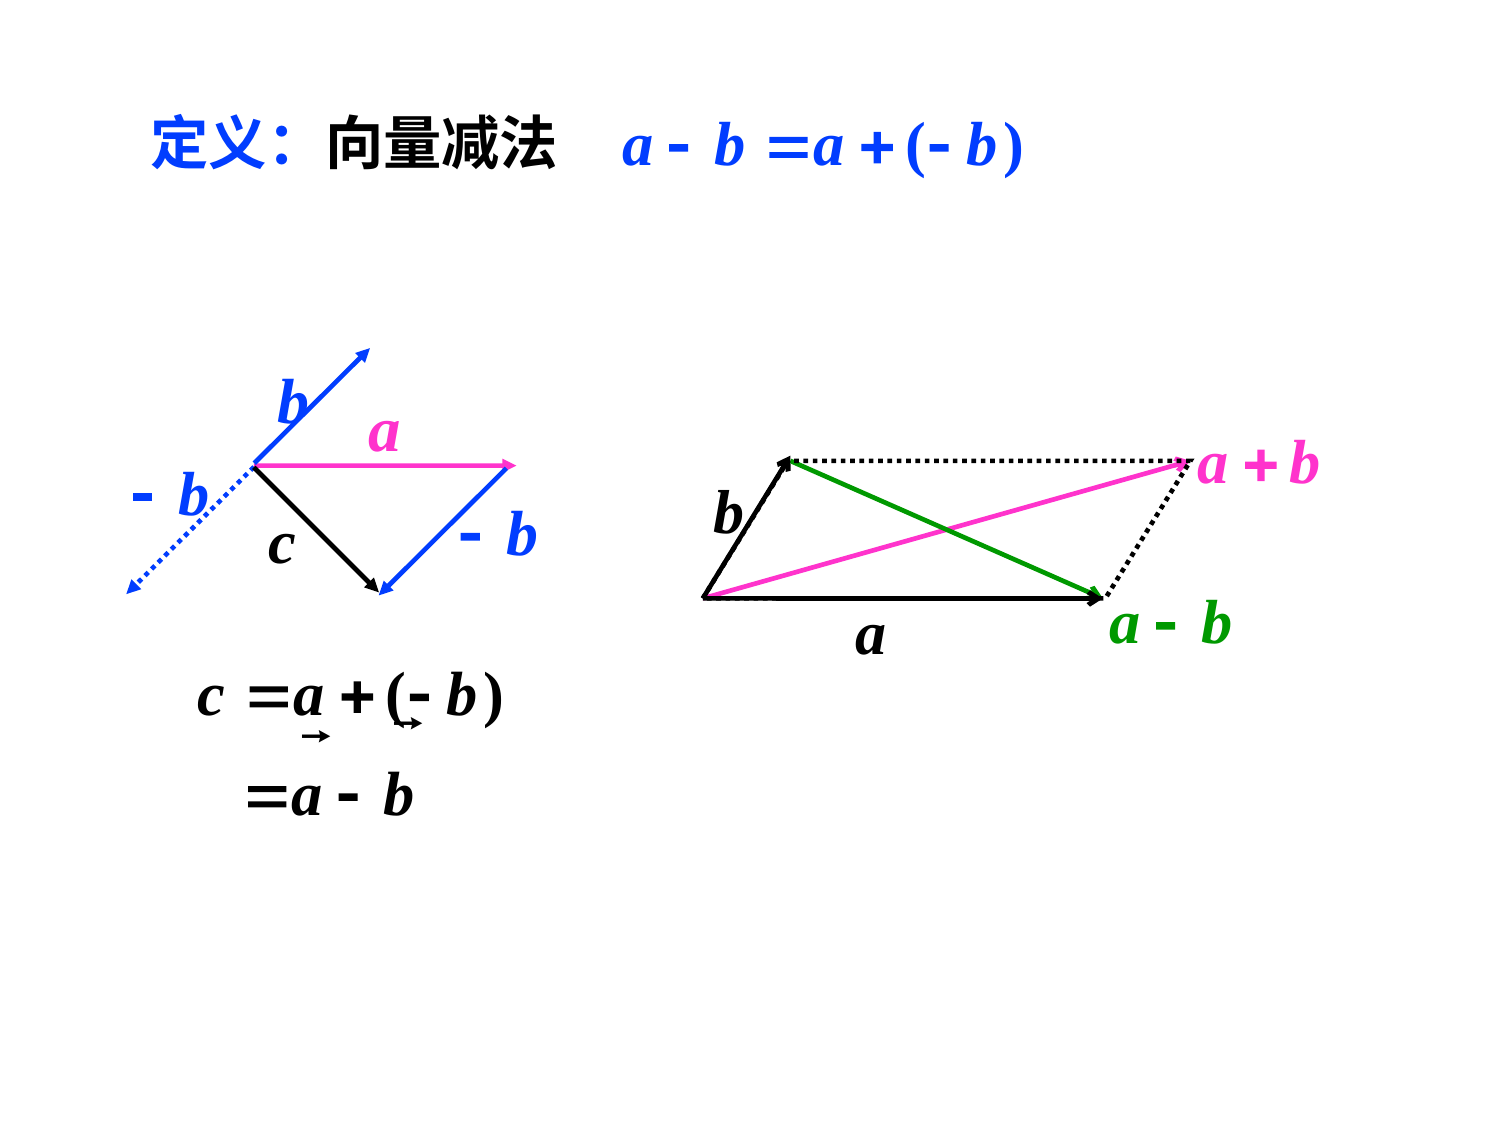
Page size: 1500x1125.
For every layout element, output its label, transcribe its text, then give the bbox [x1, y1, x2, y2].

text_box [103, 454, 277, 557]
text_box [702, 455, 1191, 661]
text_box [355, 569, 379, 593]
text_box 定义：向量减法 [135, 98, 597, 184]
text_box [233, 361, 391, 430]
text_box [356, 493, 544, 561]
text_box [253, 404, 517, 466]
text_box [619, 105, 1027, 185]
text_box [194, 654, 506, 835]
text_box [266, 517, 305, 570]
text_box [1196, 583, 1241, 651]
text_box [1194, 423, 1329, 490]
